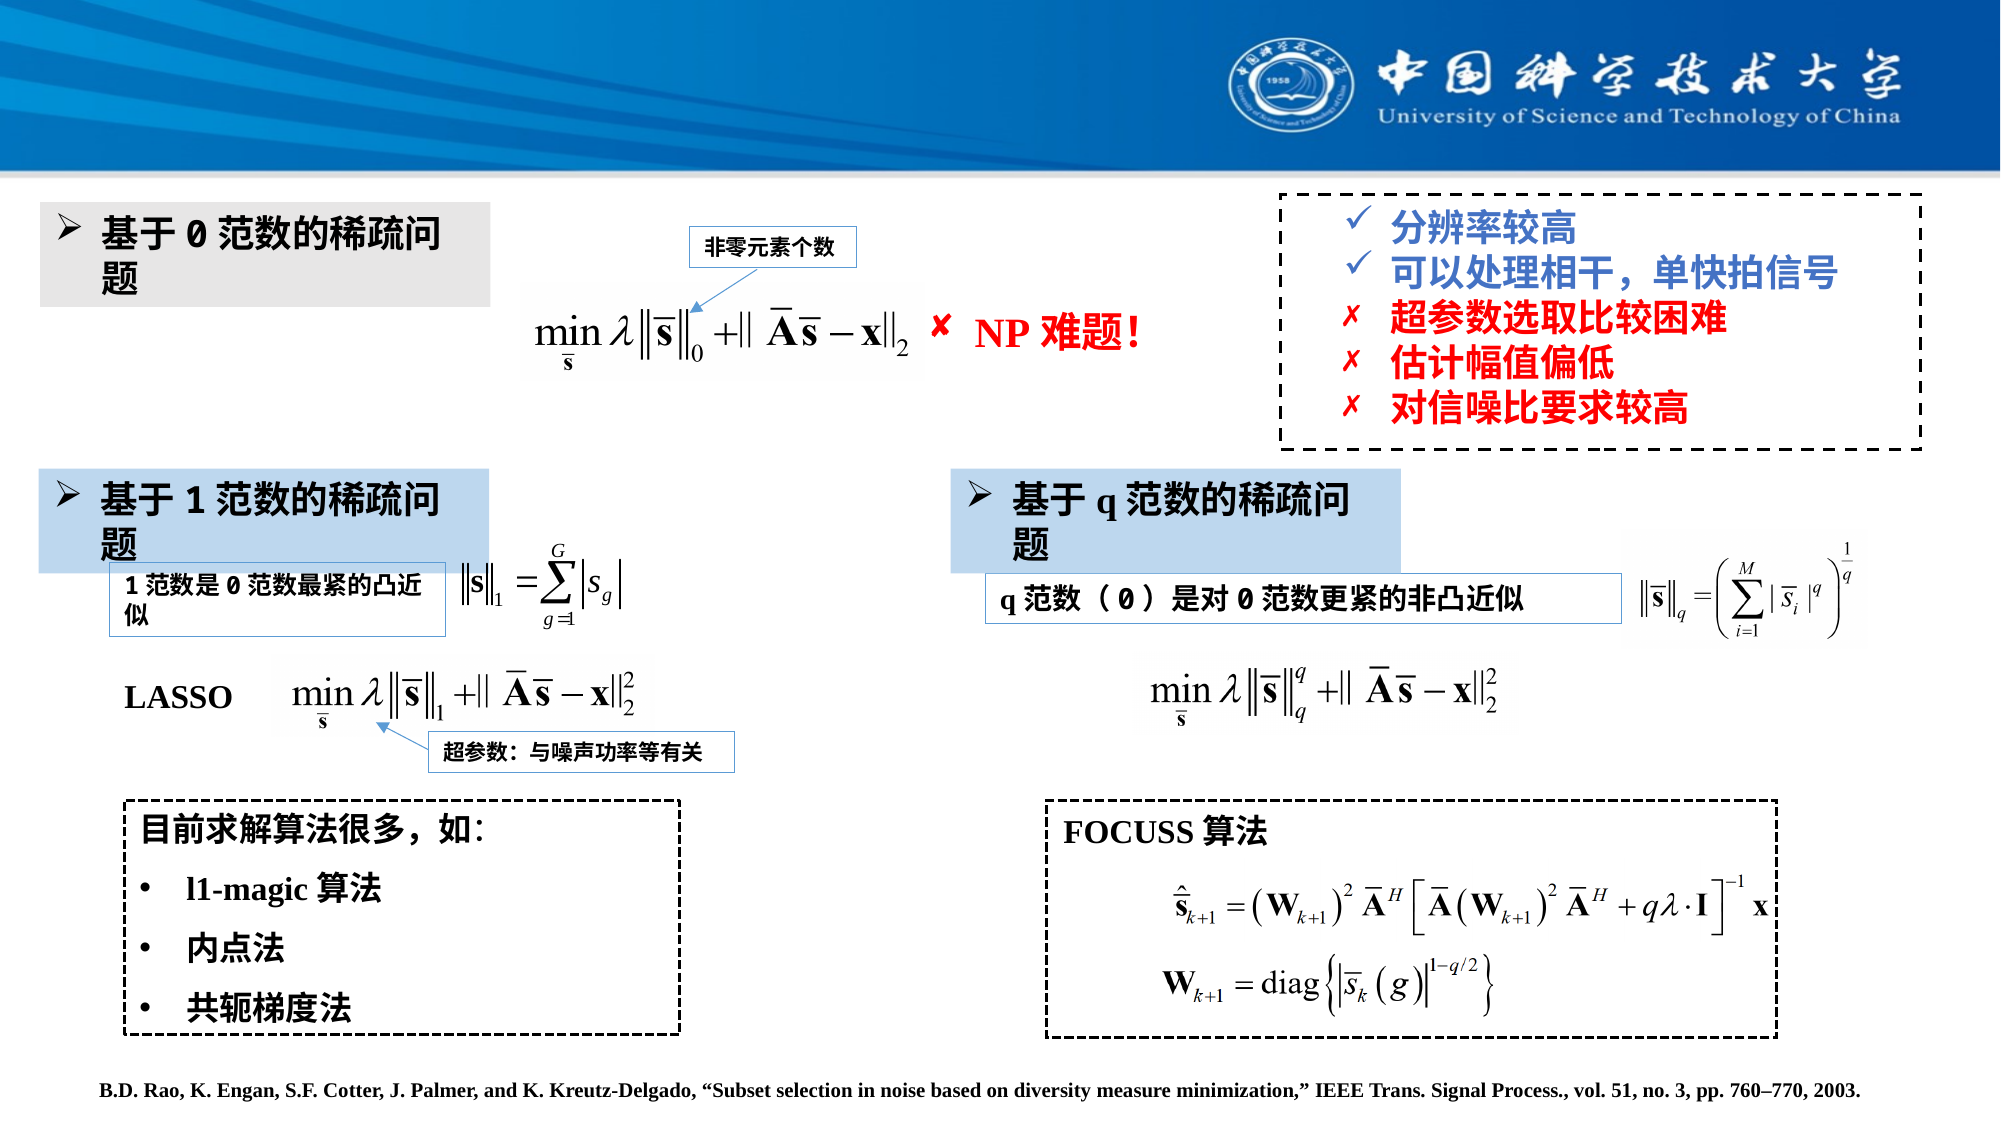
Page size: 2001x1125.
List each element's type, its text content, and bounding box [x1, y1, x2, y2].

picture [0, 0, 2001, 1125]
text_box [1280, 194, 1963, 450]
text_box 非零元素个数 [689, 226, 857, 268]
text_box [456, 535, 629, 636]
text_box 基于q范数的稀疏问题 [950, 468, 1401, 574]
text_box 1范数是0范数最紧的凸近似 [109, 562, 446, 637]
text_box 基于1范数的稀疏问题 [38, 468, 490, 574]
text_box NP难题！ [925, 298, 1196, 364]
text_box B.D. Rao, K. Engan, S.F. Cotter, J. Palmer, and K. Kreutz-Delgado, “Subset selection in noise based on diversity measure minimization,” IEEE Trans. Signal Process., vol. 51, no. 3, pp. 760–770, 2003. [84, 1057, 1934, 1110]
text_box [689, 269, 758, 313]
text_box 目前求解算法很多，如： l1-magic算法 内点法 共轭梯度法 [124, 800, 680, 1035]
text_box 超参数：与噪声功率等有关 [428, 731, 735, 773]
text_box LASSO [109, 668, 255, 723]
text_box 基于0范数的稀疏问题 [40, 202, 491, 307]
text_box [1046, 800, 1777, 1038]
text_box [375, 722, 429, 750]
